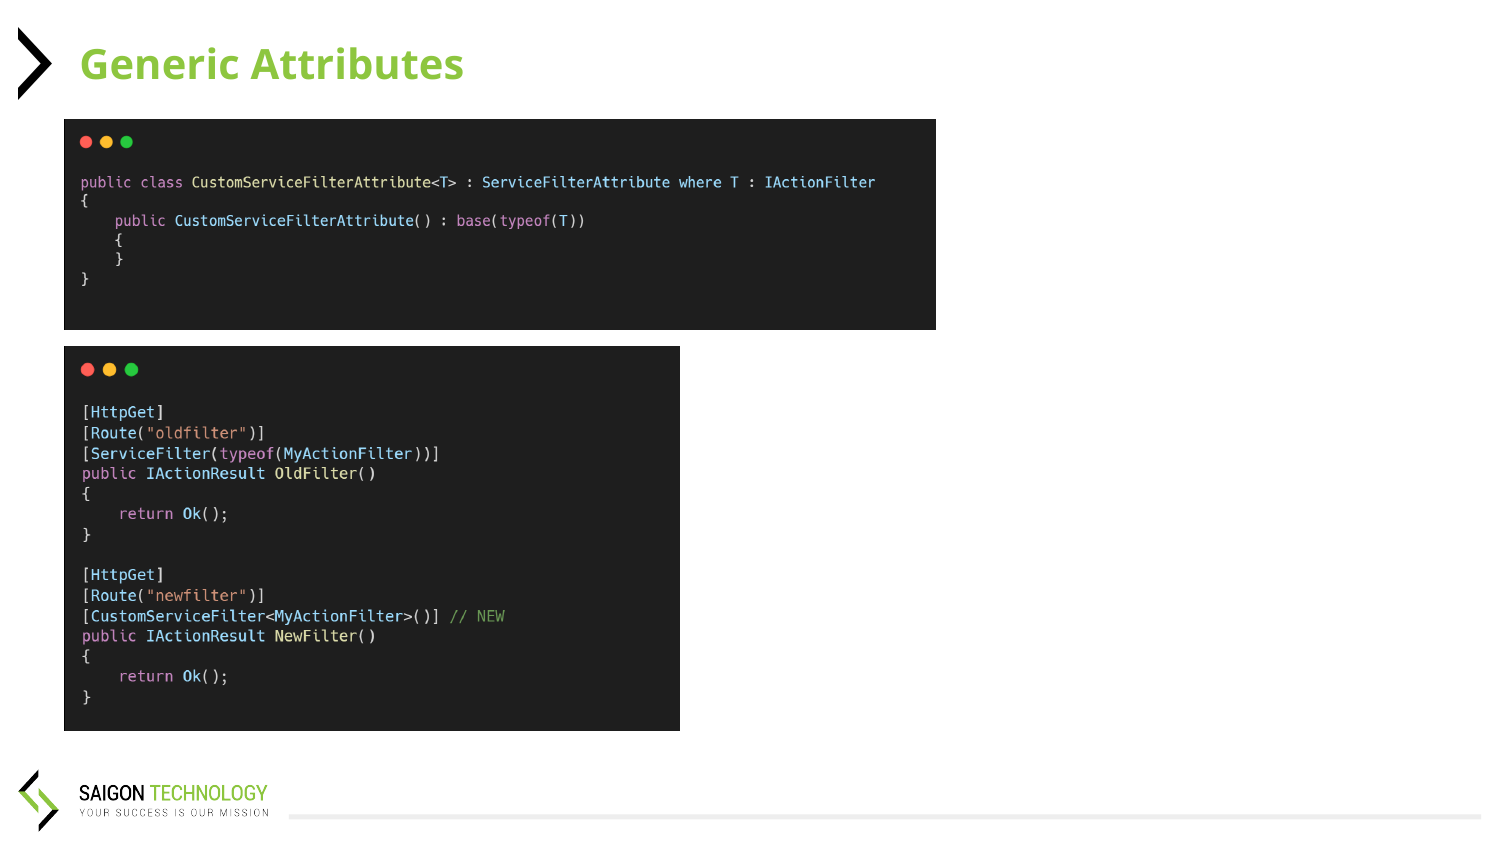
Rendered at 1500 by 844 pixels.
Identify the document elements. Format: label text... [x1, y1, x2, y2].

picture [64, 345, 681, 731]
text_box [18, 768, 1482, 833]
picture [18, 27, 53, 100]
picture [64, 119, 936, 330]
text_box Generic Attributes [64, 23, 990, 104]
